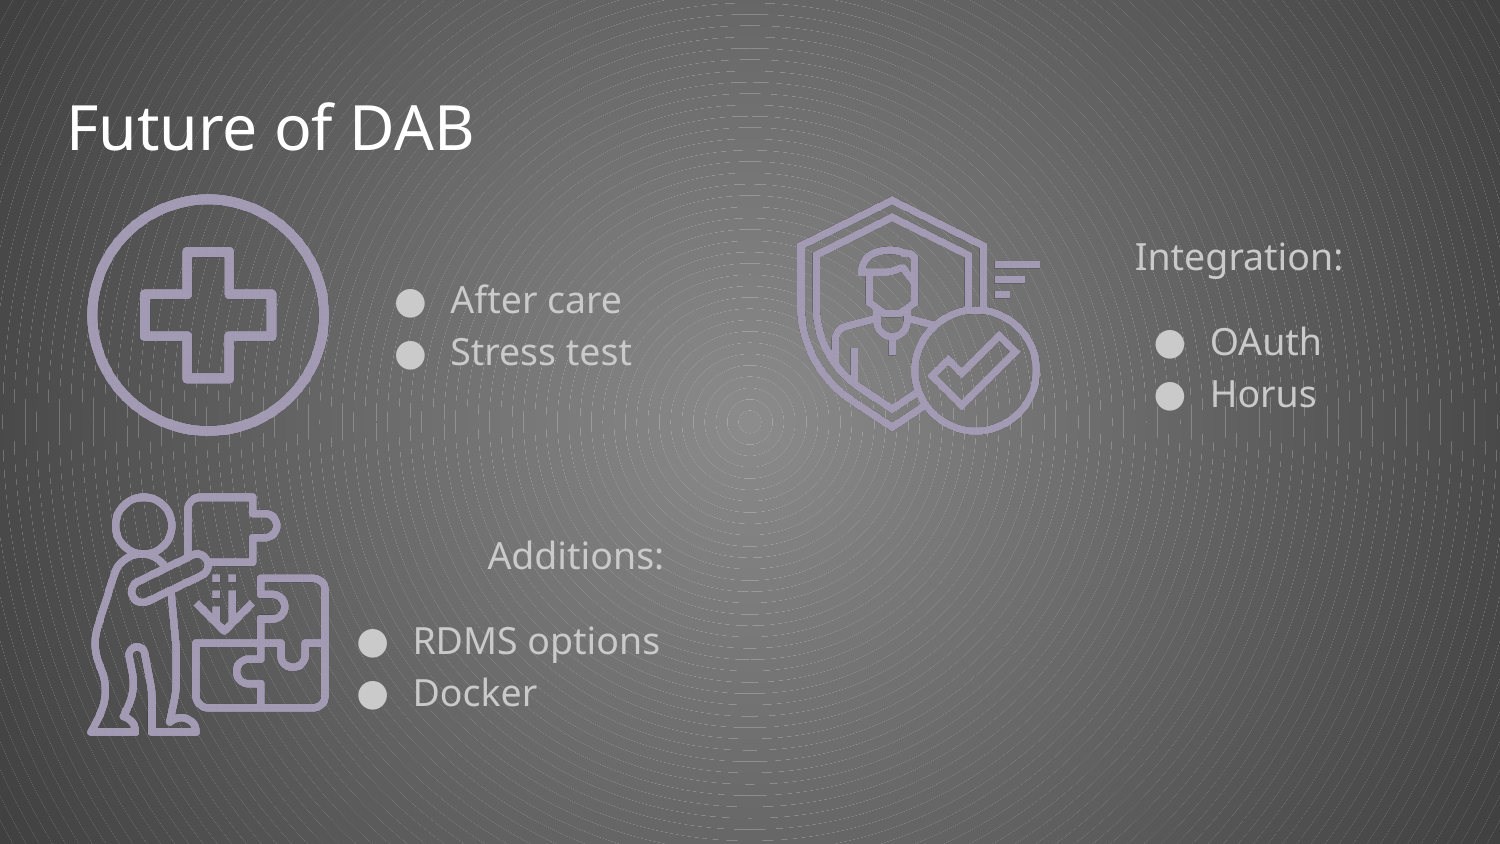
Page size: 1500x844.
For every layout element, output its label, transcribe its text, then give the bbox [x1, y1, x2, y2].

list After care Stress test [360, 254, 671, 376]
list Additions: RDMS options Docker [333, 510, 709, 712]
list Integration: OAuth Horus [1119, 211, 1431, 419]
picture [86, 493, 329, 736]
picture [86, 194, 329, 436]
title Future of DAB [51, 72, 1449, 167]
picture [797, 194, 1040, 436]
